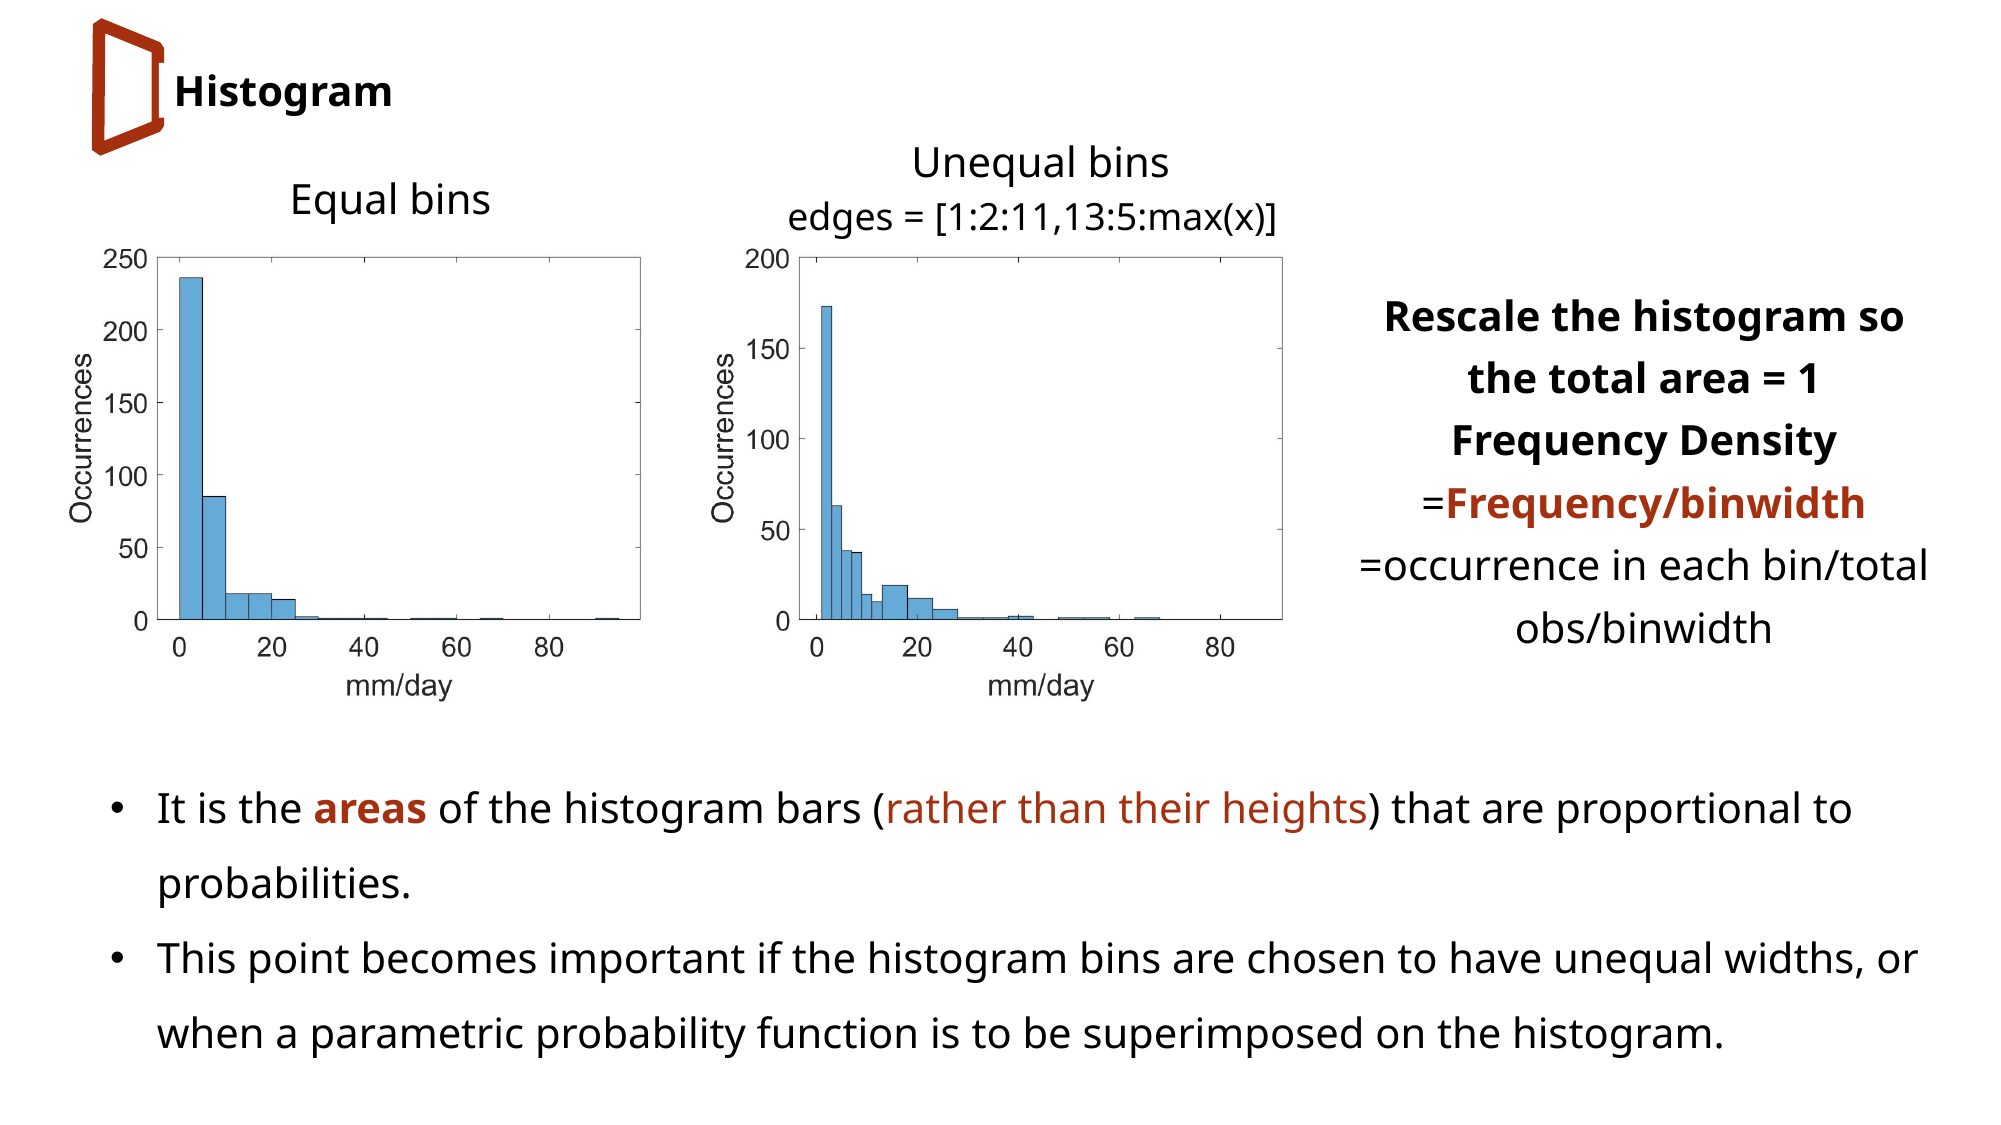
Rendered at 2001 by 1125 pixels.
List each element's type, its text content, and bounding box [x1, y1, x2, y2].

text_box edges = [1:2:11,13:5:max(x)] [772, 185, 1309, 221]
text_box Equal bins [88, 165, 693, 221]
picture [702, 221, 1343, 702]
text_box Unequal bins [738, 128, 1343, 193]
picture [60, 221, 701, 702]
list Histogram [158, 62, 639, 118]
text_box Rescale the histogram so the total area = 1 Frequency Density =Frequency/binwidth =occurrence in each bin/total obs/binwidth [1343, 269, 1947, 659]
text_box It is the areas of the histogram bars (rather than their heights) that are proportional to probabilities. This point becomes important if the histogram bins are chosen to have unequal widths, or when a parametric probability function is to be superimposed on the histogram. [95, 749, 1938, 1065]
